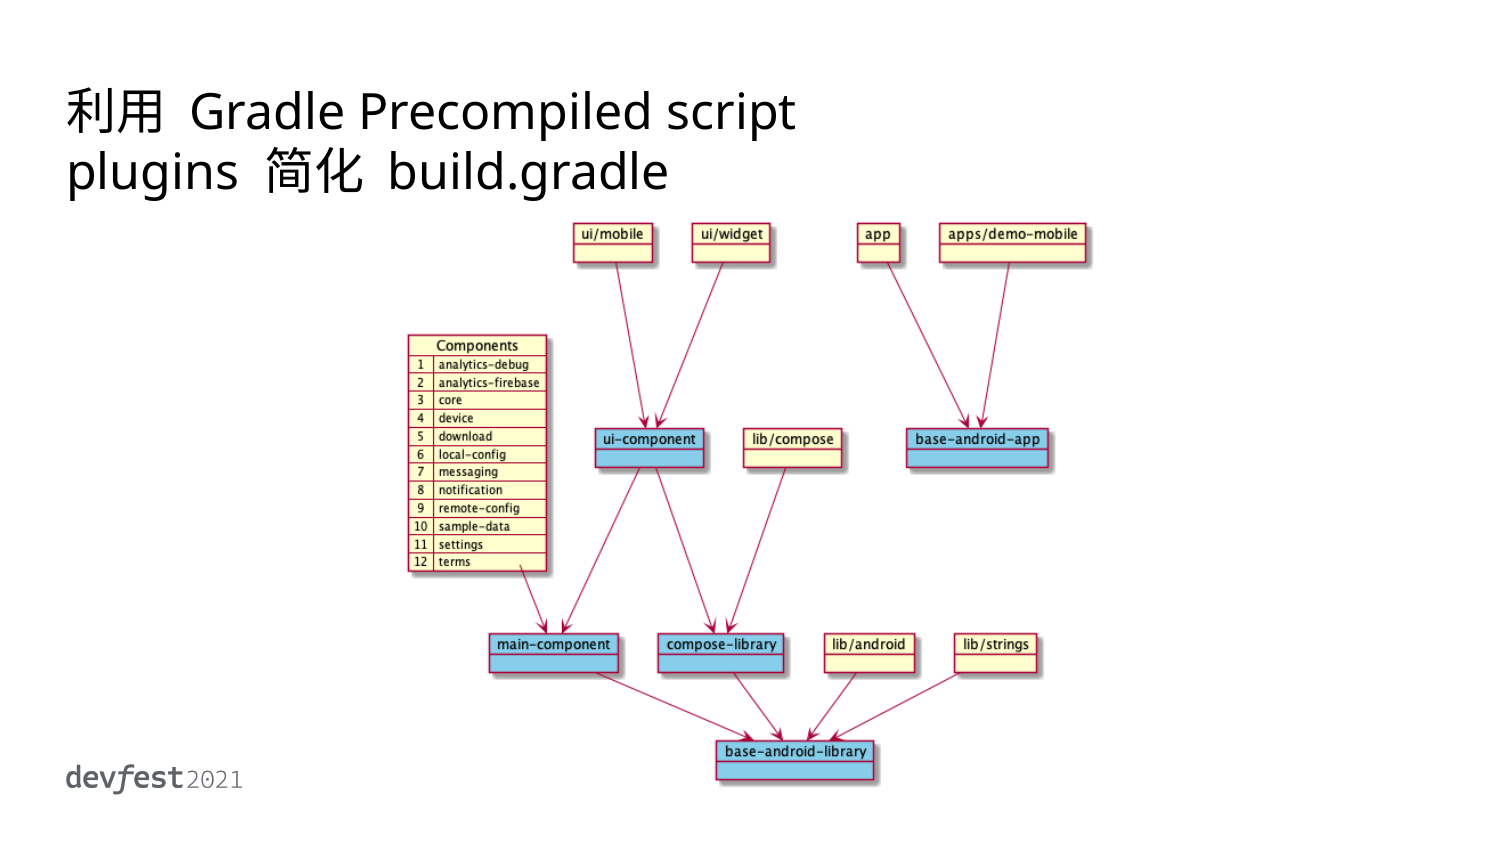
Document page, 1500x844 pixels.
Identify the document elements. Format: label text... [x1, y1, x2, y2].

picture [65, 761, 243, 797]
picture [400, 214, 1100, 794]
title 利用 Gradle Precompiled script plugins 简化 build.gradle [51, 91, 868, 216]
